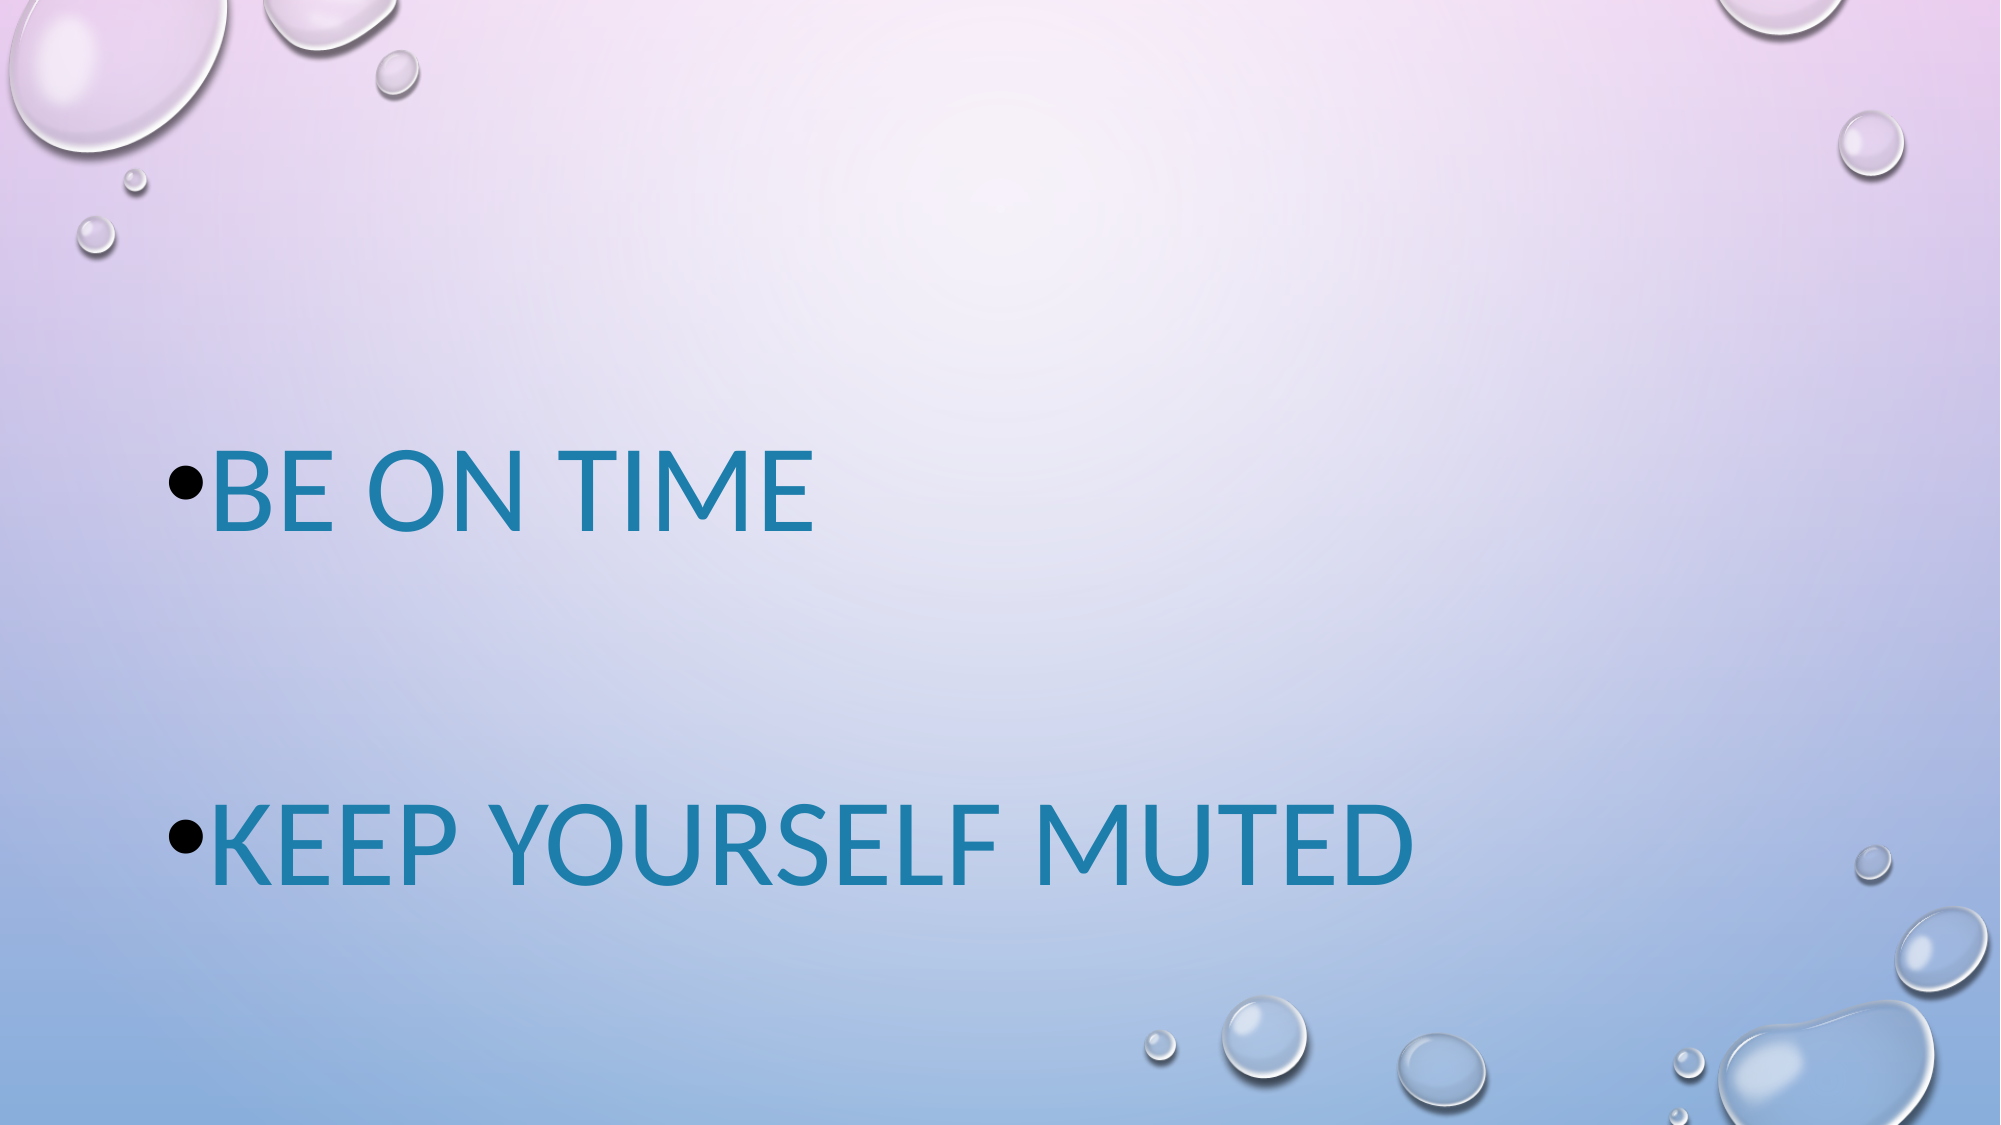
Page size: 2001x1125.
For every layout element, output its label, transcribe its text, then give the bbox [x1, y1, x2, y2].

picture [0, 0, 2000, 1125]
list Be on time Keep yourself muted [149, 388, 1850, 950]
